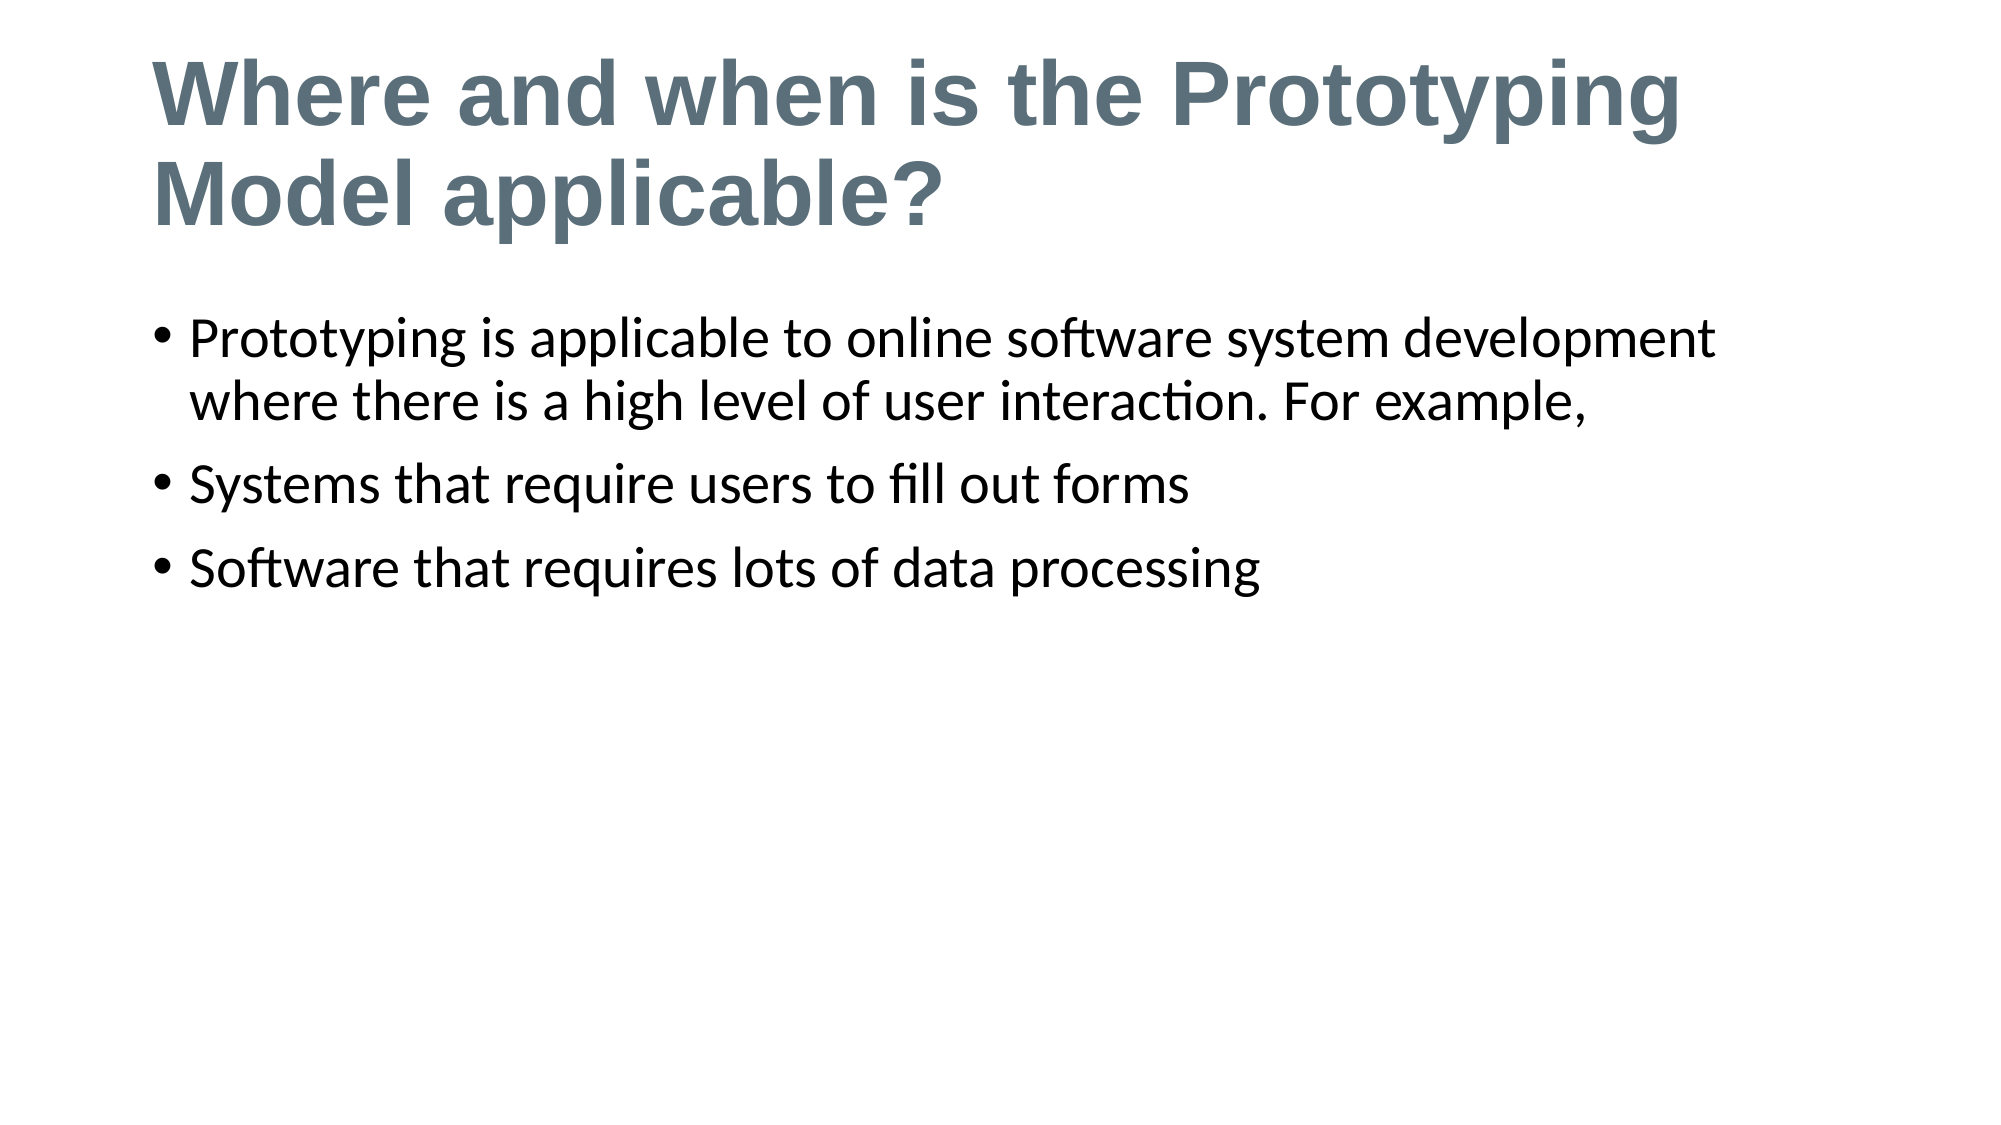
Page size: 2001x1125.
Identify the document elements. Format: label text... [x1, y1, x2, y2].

title Where and when is the Prototyping Model applicable? [137, 59, 1863, 278]
list Prototyping is applicable to online software system development where there is a high level of user interaction. For example, Systems that require users to fill out forms Software that requires lots of data processing [137, 299, 1863, 1014]
